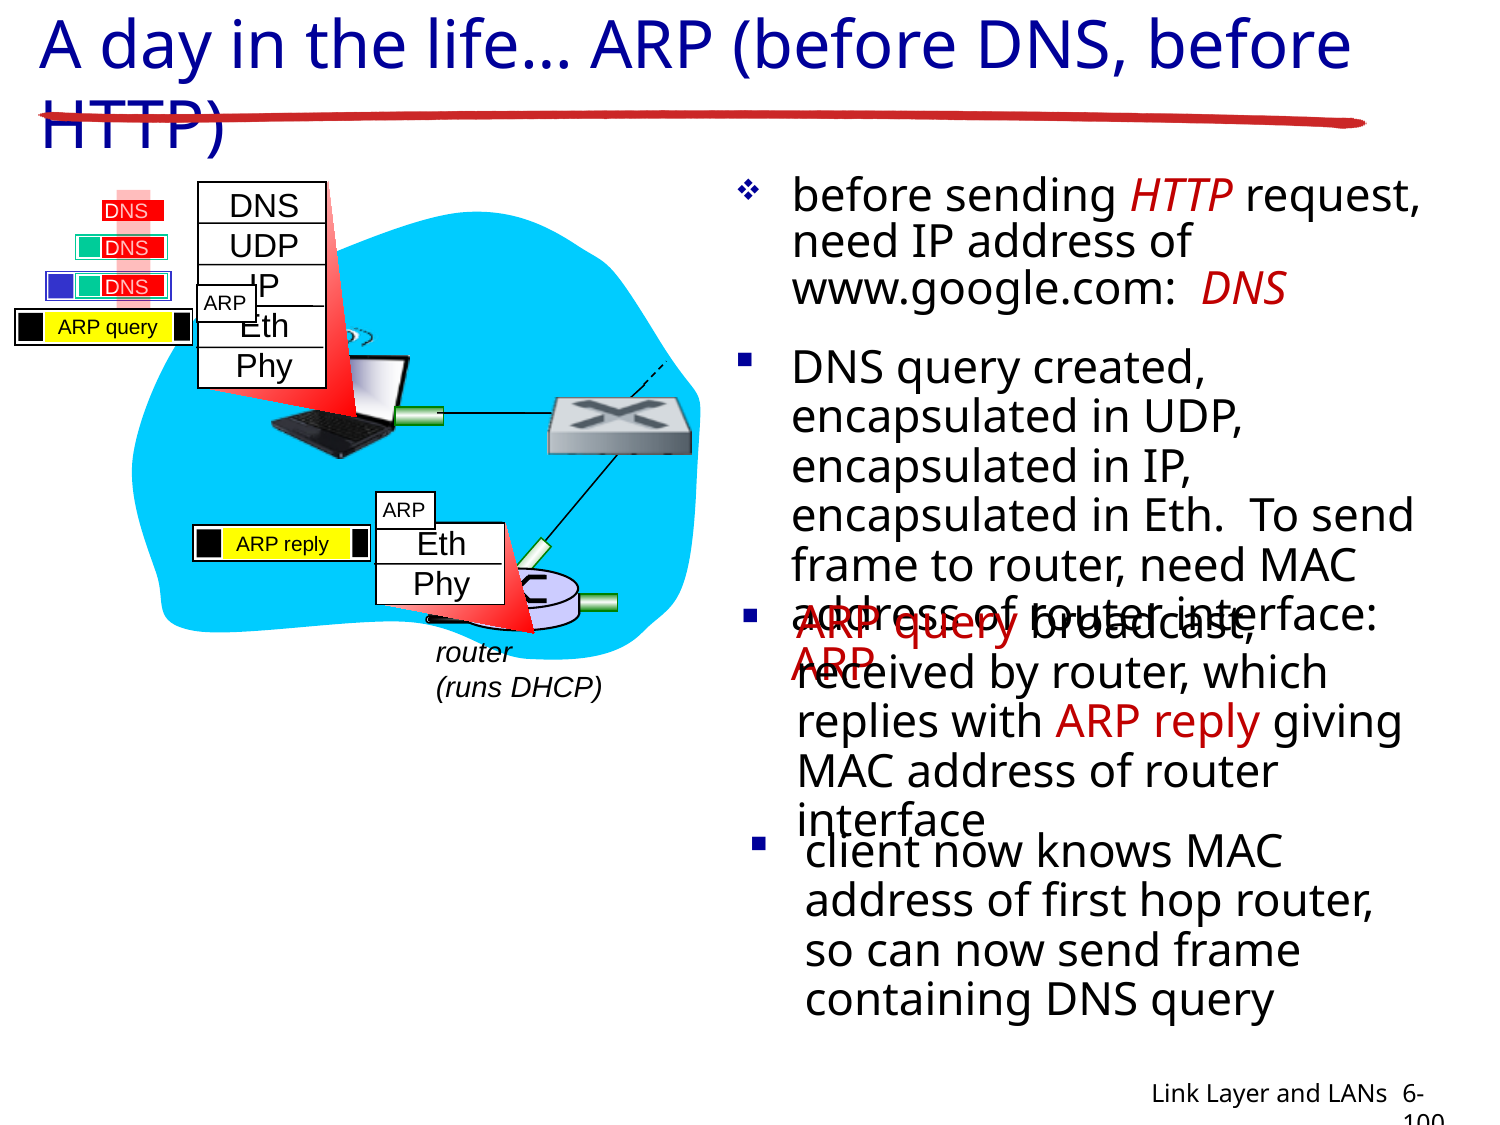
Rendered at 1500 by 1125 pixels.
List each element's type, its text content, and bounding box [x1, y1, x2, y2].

footer Link Layer and LANs [1045, 1069, 1404, 1110]
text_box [126, 208, 711, 713]
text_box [188, 282, 262, 323]
list before sending HTTP request, need IP address of www.google.com: DNS [720, 166, 1486, 374]
text_box ARP query broadcast, received by router, which replies with ARP reply giving MAC address of router interface [724, 591, 1445, 849]
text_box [192, 522, 371, 564]
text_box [14, 306, 193, 347]
slide_number 6-100 [1386, 1069, 1478, 1115]
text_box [367, 489, 535, 634]
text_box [195, 177, 357, 418]
text_box DNS query created, encapsulated in UDP, encapsulated in IP, encapsulated in Eth. To send frame to router, need MAC address of router interface: ARP [719, 336, 1473, 551]
text_box client now knows MAC address of first hop router, so can now send frame containing DNS query [733, 820, 1437, 1033]
picture [31, 104, 1382, 134]
title A day in the life… ARP (before DNS, before HTTP) [24, 0, 1478, 165]
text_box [45, 189, 172, 304]
